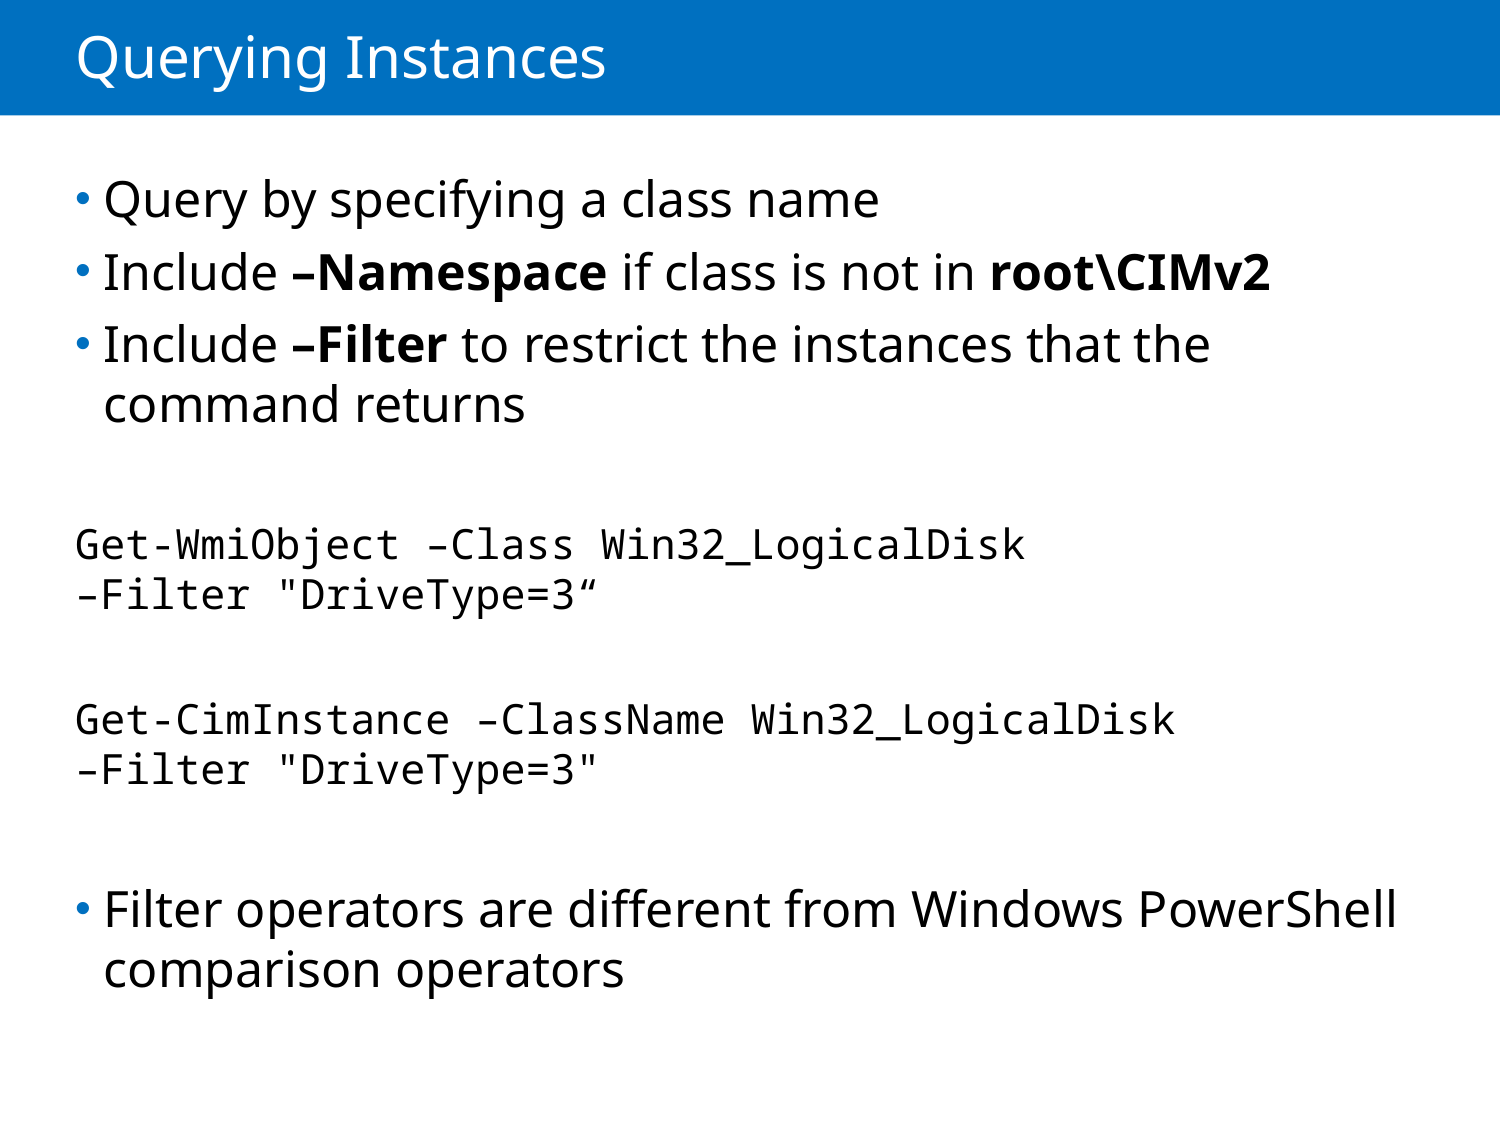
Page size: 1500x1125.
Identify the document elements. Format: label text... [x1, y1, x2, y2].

text_box Query by specifying a class name Include –Namespace if class is not in root\CIMv2 Include –Filter to restrict the instances that the command returns Get-WmiObject –Class Win32_LogicalDisk –Filter "DriveType=3“ Get-CimInstance –ClassName Win32_LogicalDisk –Filter "DriveType=3" Filter operators are different from Windows PowerShell comparison operators [75, 167, 1408, 1012]
title Querying Instances [75, 0, 1351, 122]
